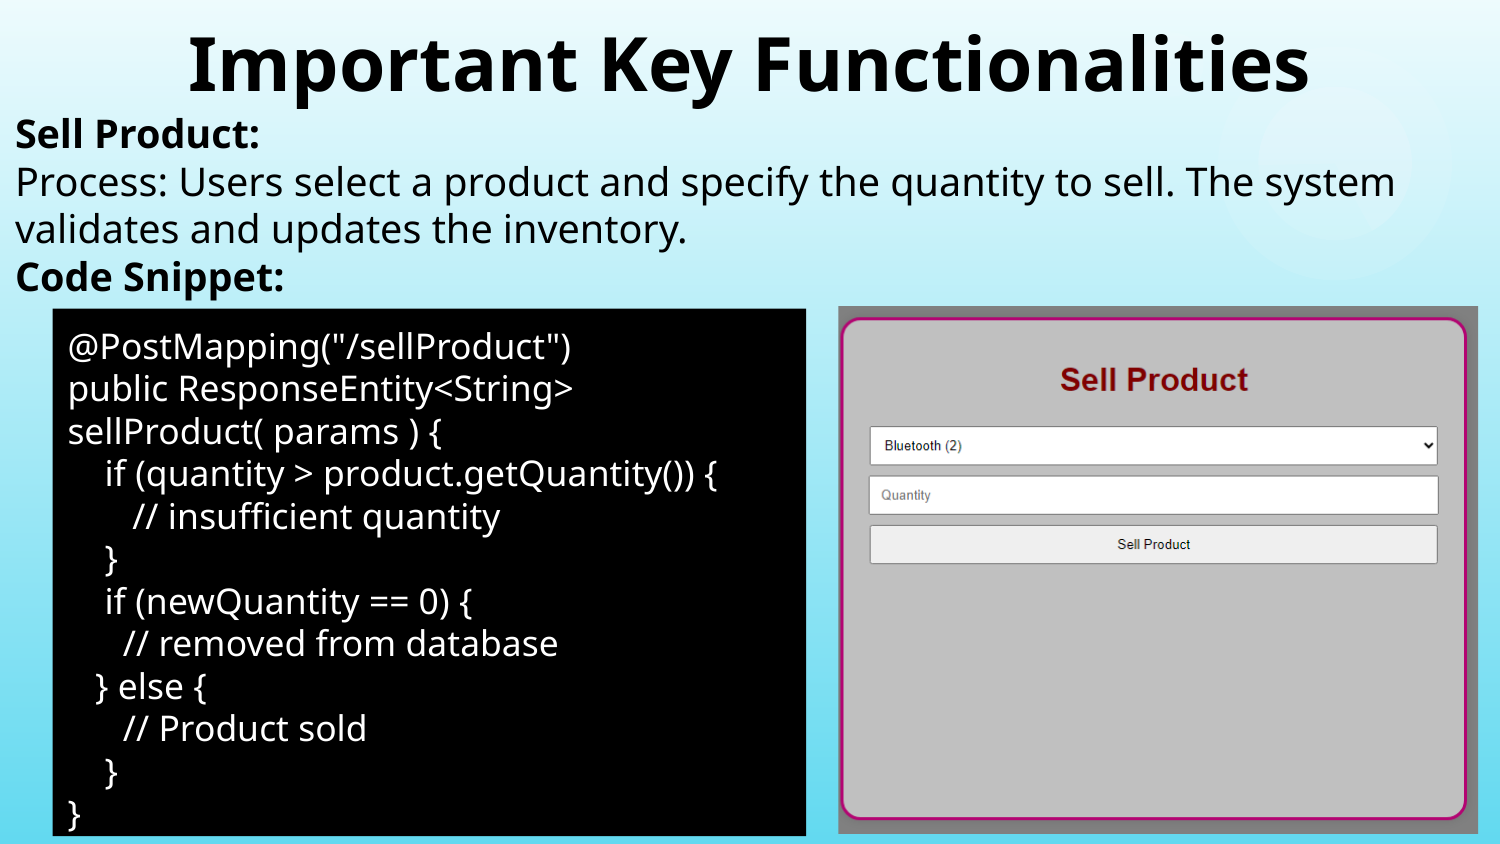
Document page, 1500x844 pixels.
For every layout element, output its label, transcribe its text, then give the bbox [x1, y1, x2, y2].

title Important Key Functionalities [0, 0, 1500, 94]
picture [838, 305, 1479, 834]
text_box Sell Product: Process: Users select a product and specify the quantity to sell. The system validates and updates the inventory. Code Snippet: [0, 94, 1500, 307]
text_box @PostMapping("/sellProduct") public ResponseEntity<String> sellProduct( params ) { if (quantity > product.getQuantity()) { // insufficient quantity } if (newQuantity == 0) { // removed from database } else { // Product sold } } [52, 308, 807, 837]
